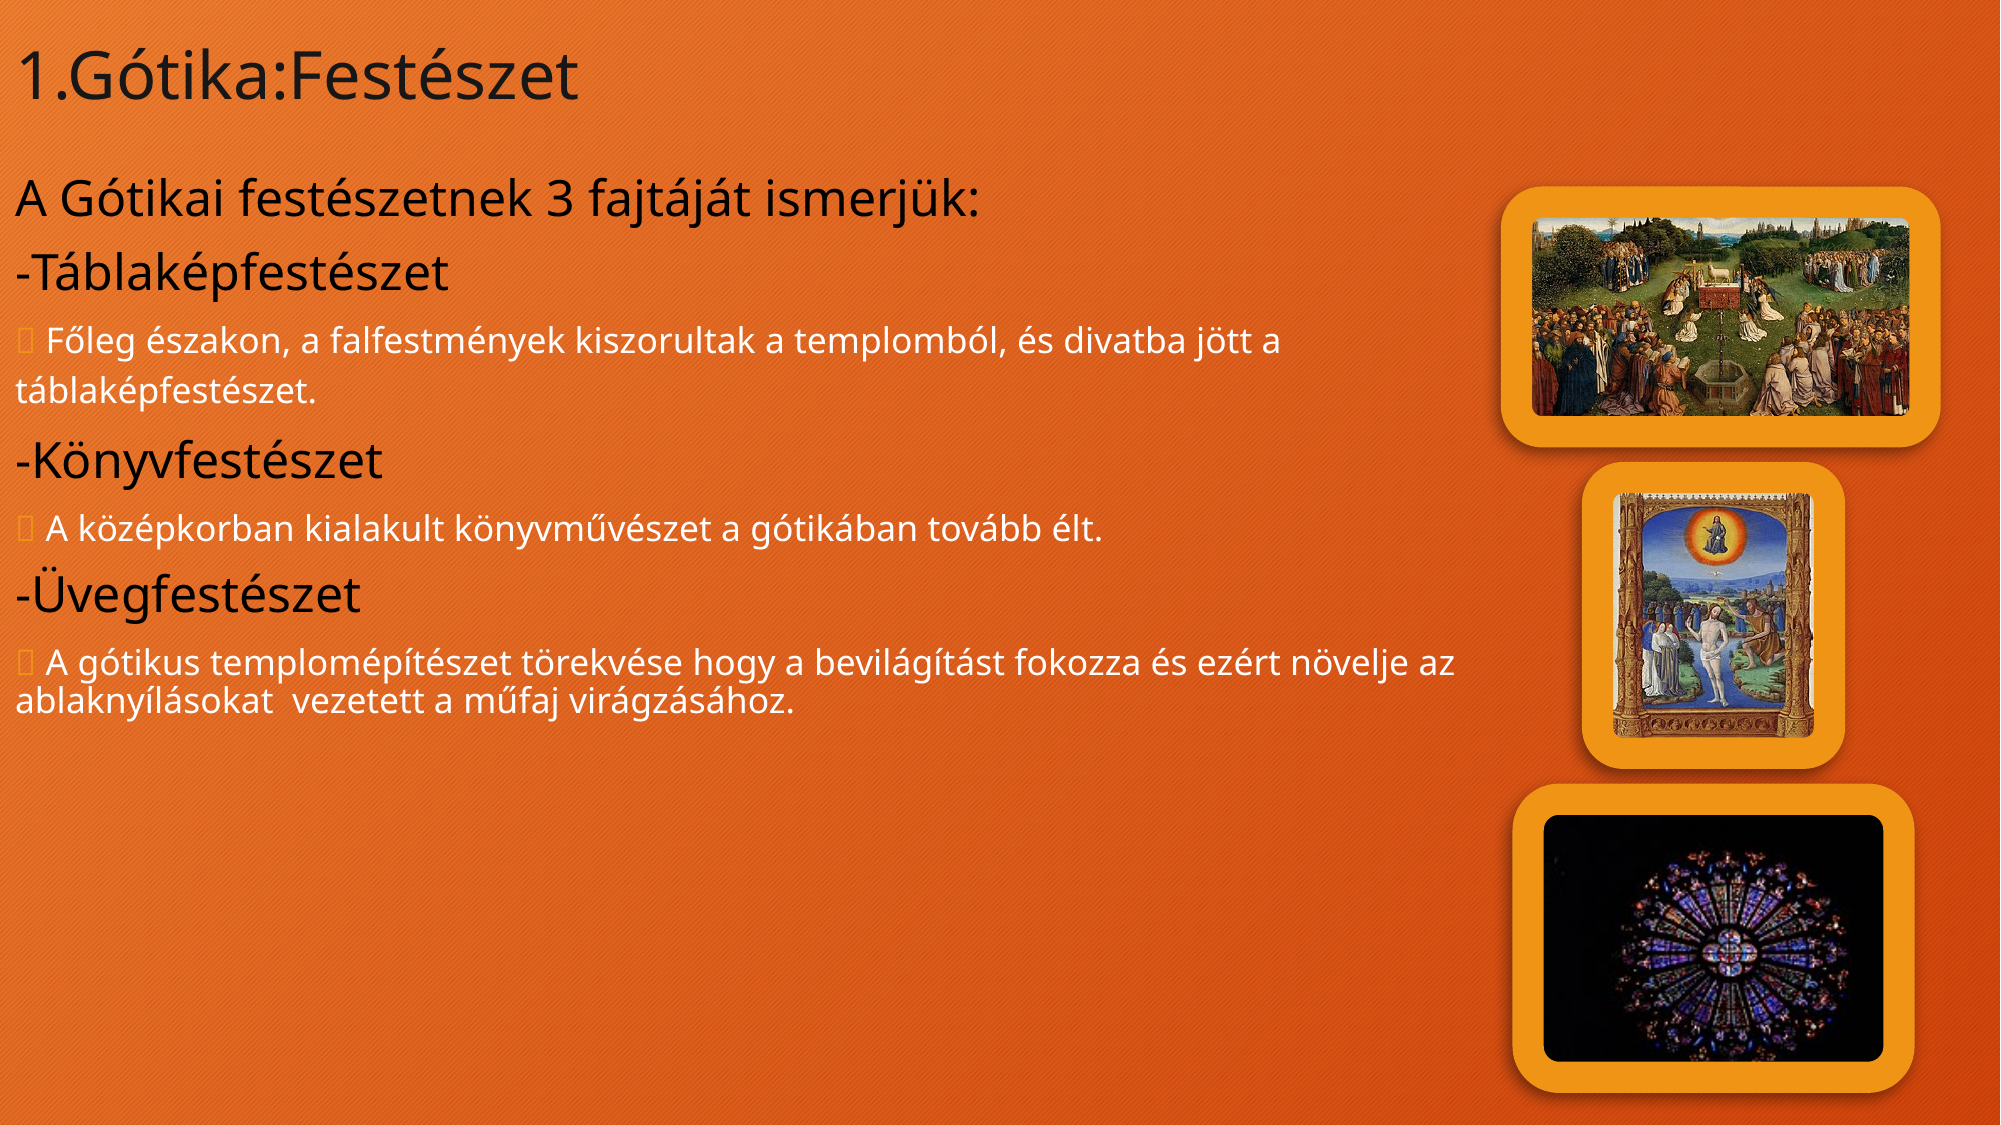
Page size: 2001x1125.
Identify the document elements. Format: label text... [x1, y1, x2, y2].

list A Gótikai festészetnek 3 fajtáját ismerjük: -Táblaképfestészet  Főleg északon, a falfestmények kiszorultak a templomból, és divatba jött a táblaképfestészet. -Könyvfestészet  A középkorban kialakult könyvművészet a gótikában tovább élt. -Üvegfestészet  A gótikus templomépítészet törekvése hogy a bevilágítást fokozza és ezért növelje az ablaknyílásokat vezetett a műfaj virágzásához. [0, 165, 1543, 1125]
title 1.Gótika:Festészet [0, 34, 1543, 165]
picture [1527, 798, 1900, 1078]
picture [1597, 477, 1830, 754]
picture [1516, 201, 1926, 432]
